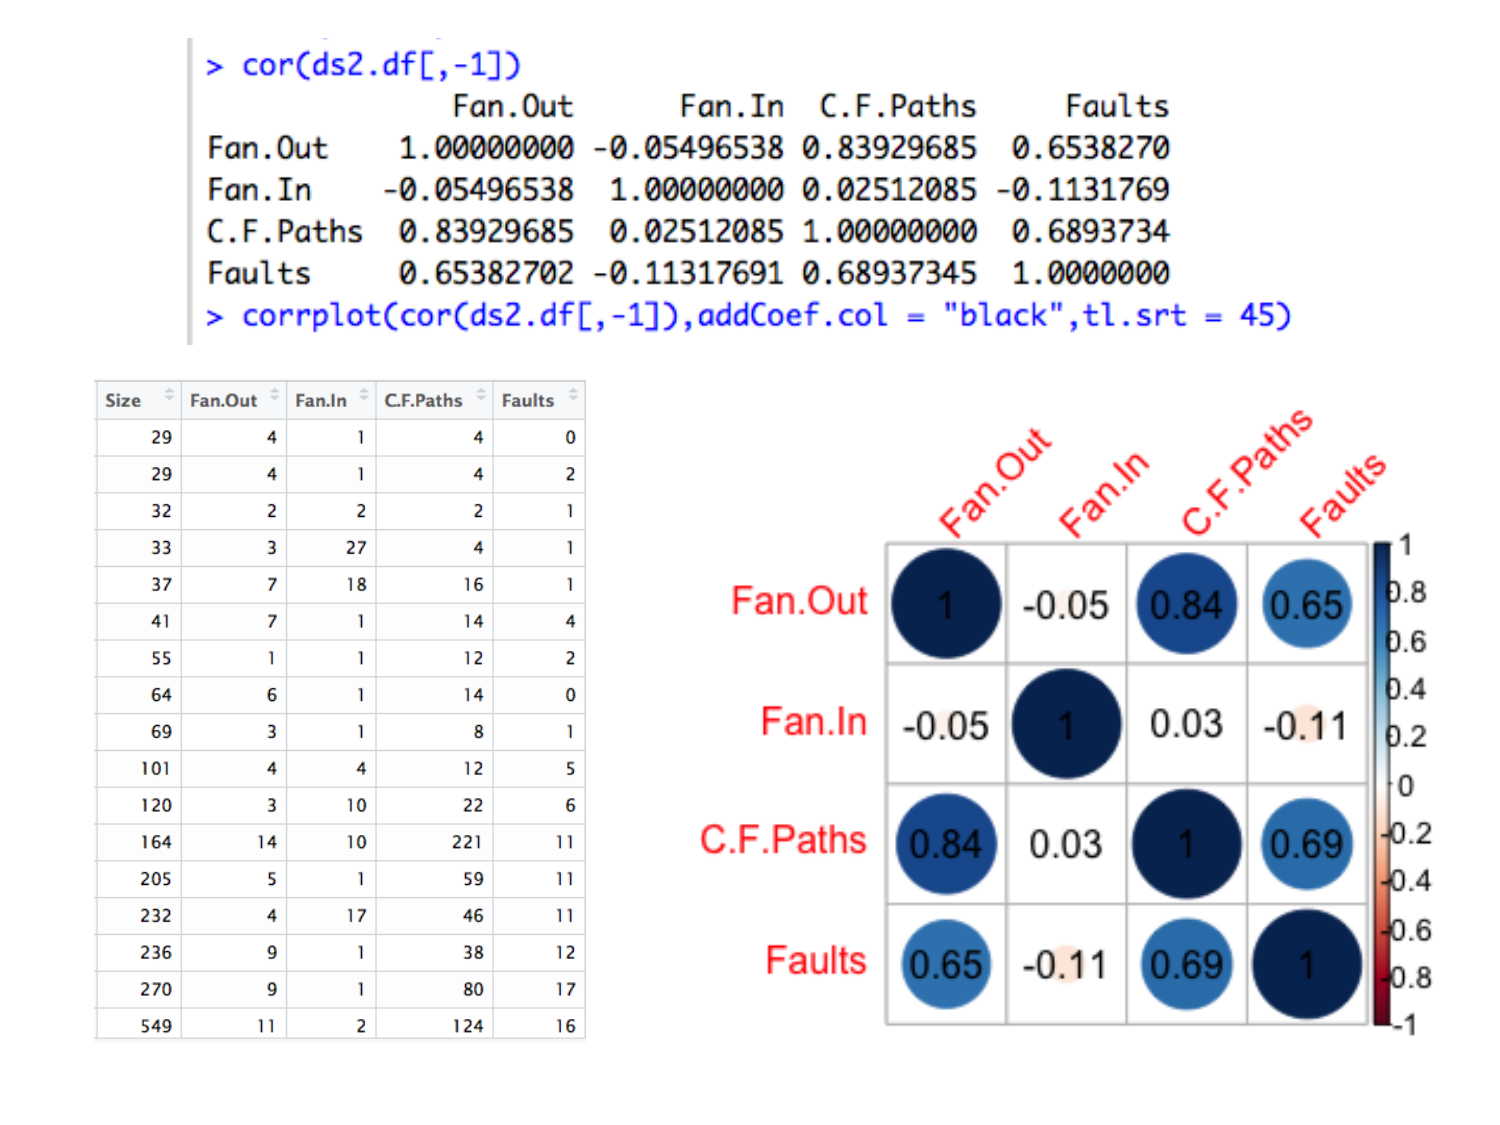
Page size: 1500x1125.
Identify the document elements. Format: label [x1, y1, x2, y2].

picture [94, 378, 587, 1044]
picture [684, 363, 1500, 1044]
picture [187, 37, 1315, 345]
